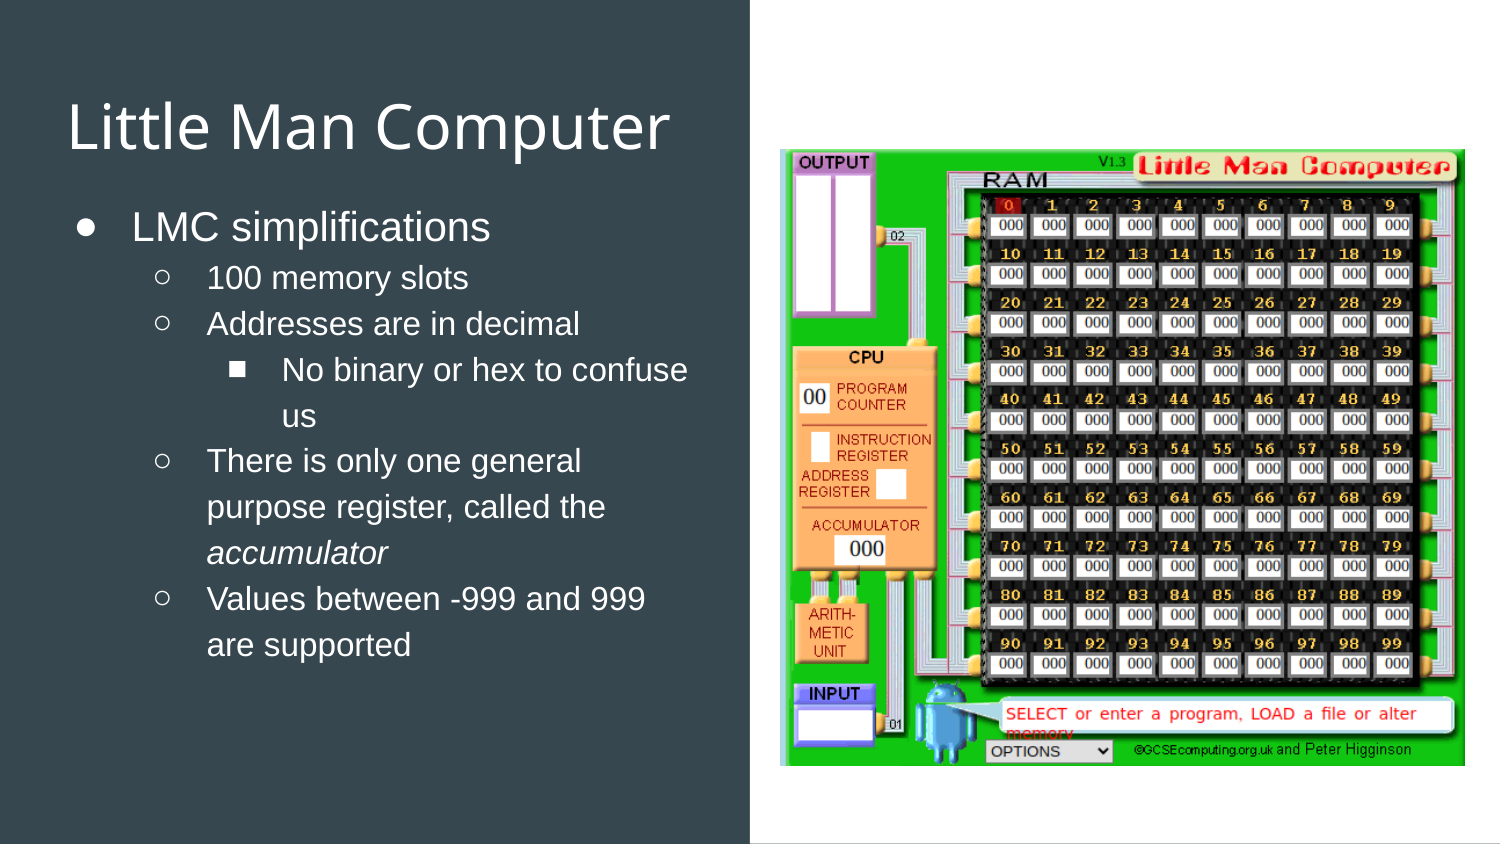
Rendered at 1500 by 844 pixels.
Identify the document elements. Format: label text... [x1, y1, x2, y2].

list LMC simplifications 100 memory slots Addresses are in decimal No binary or hex to confuse us There is only one general purpose register, called the accumulator Values between -999 and 999 are supported [41, 177, 707, 739]
picture [780, 149, 1466, 767]
text_box Little Man Computer [51, 71, 957, 178]
